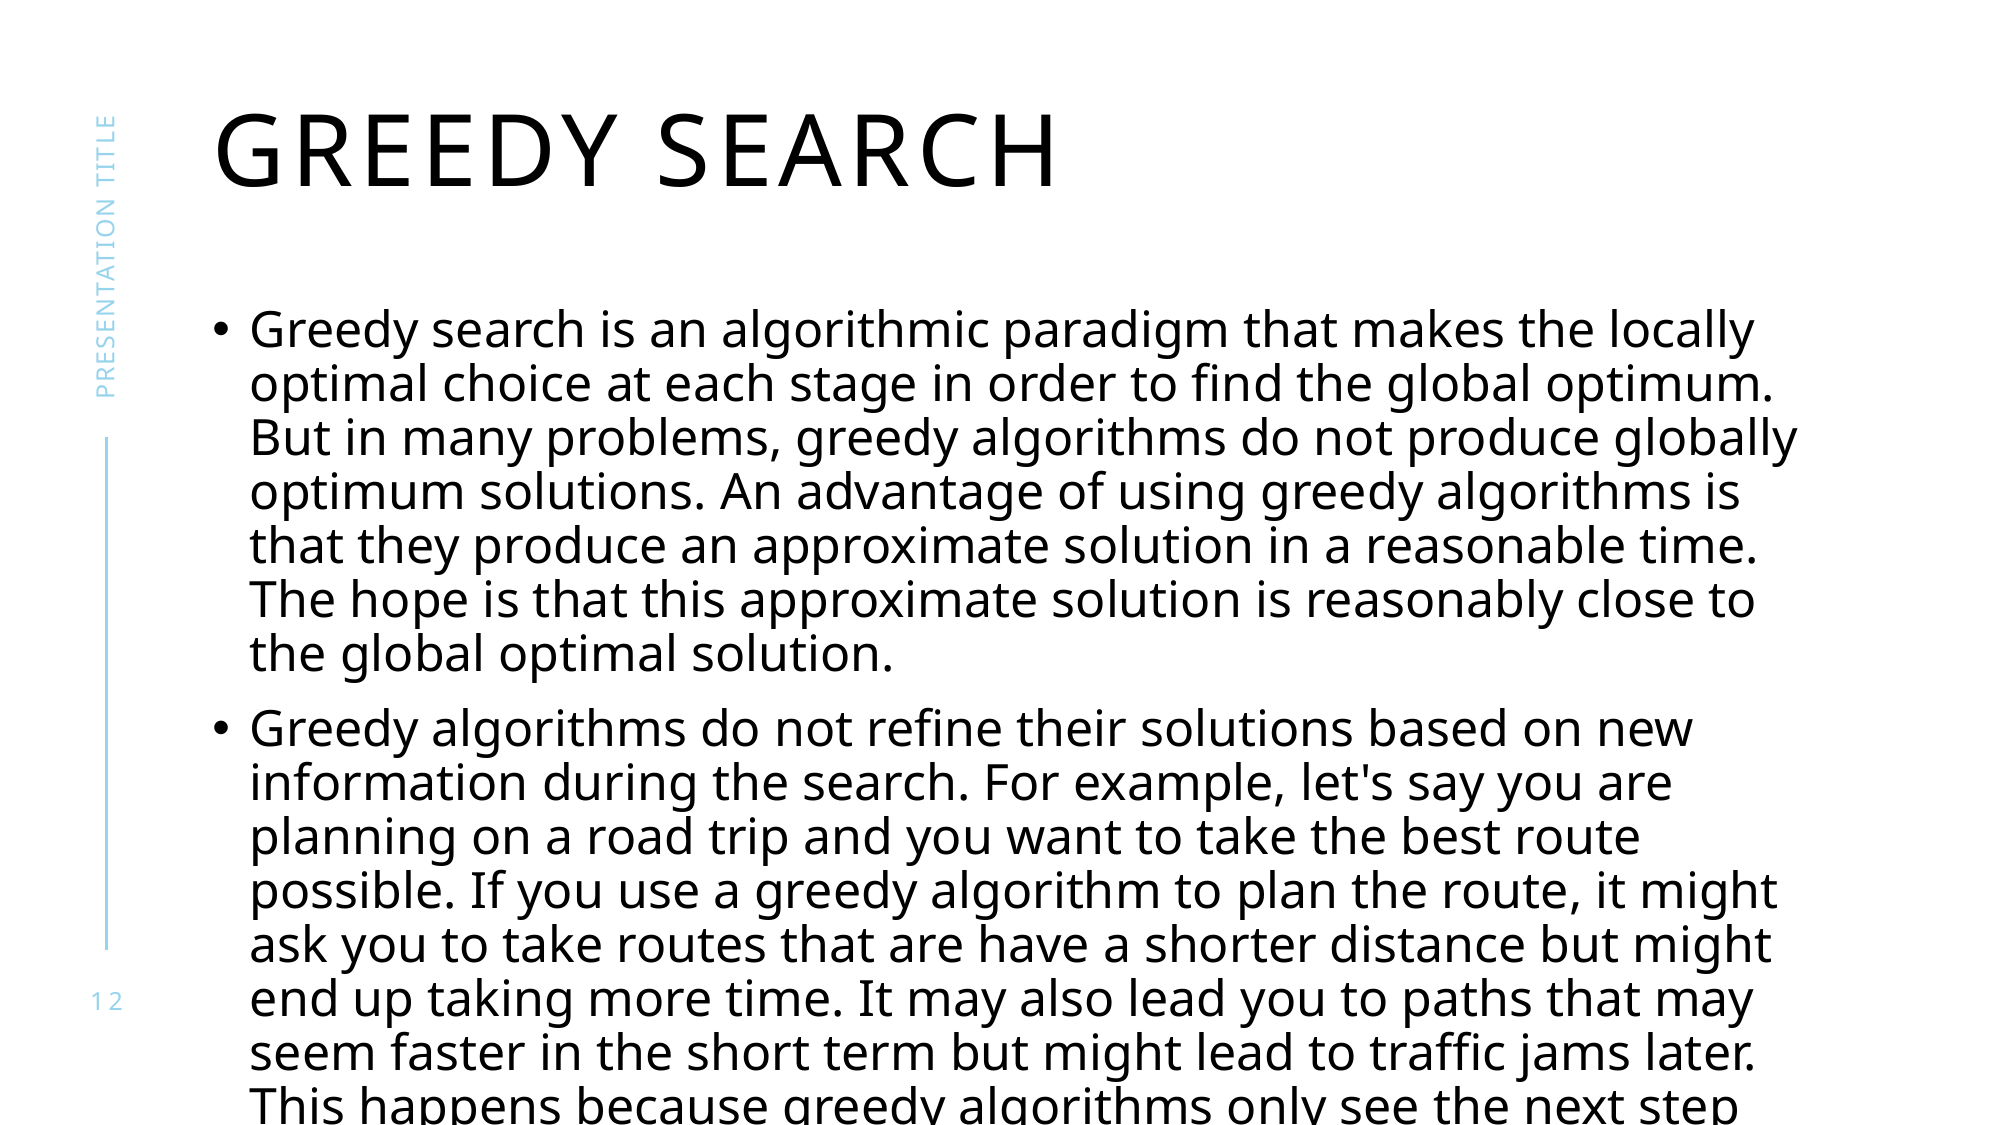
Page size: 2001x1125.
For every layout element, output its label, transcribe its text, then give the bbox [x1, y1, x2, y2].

list Greedy search is an algorithmic paradigm that makes the locally optimal choice at each stage in order to find the global optimum. But in many problems, greedy algorithms do not produce globally optimum solutions. An advantage of using greedy algorithms is that they produce an approximate solution in a reasonable time. The hope is that this approximate solution is reasonably close to the global optimal solution. Greedy algorithms do not refine their solutions based on new information during the search. For example, let's say you are planning on a road trip and you want to take the best route possible. If you use a greedy algorithm to plan the route, it might ask you to take routes that are have a shorter distance but might end up taking more time. It may also lead you to paths that may seem faster in the short term but might lead to traffic jams later. This happens because greedy algorithms only see the next step and not the globally-optimal final solution [212, 304, 1824, 1019]
title Greedy Search [212, 99, 1863, 250]
footer presentation title [90, 107, 122, 400]
slide_number 12 [68, 987, 144, 1018]
